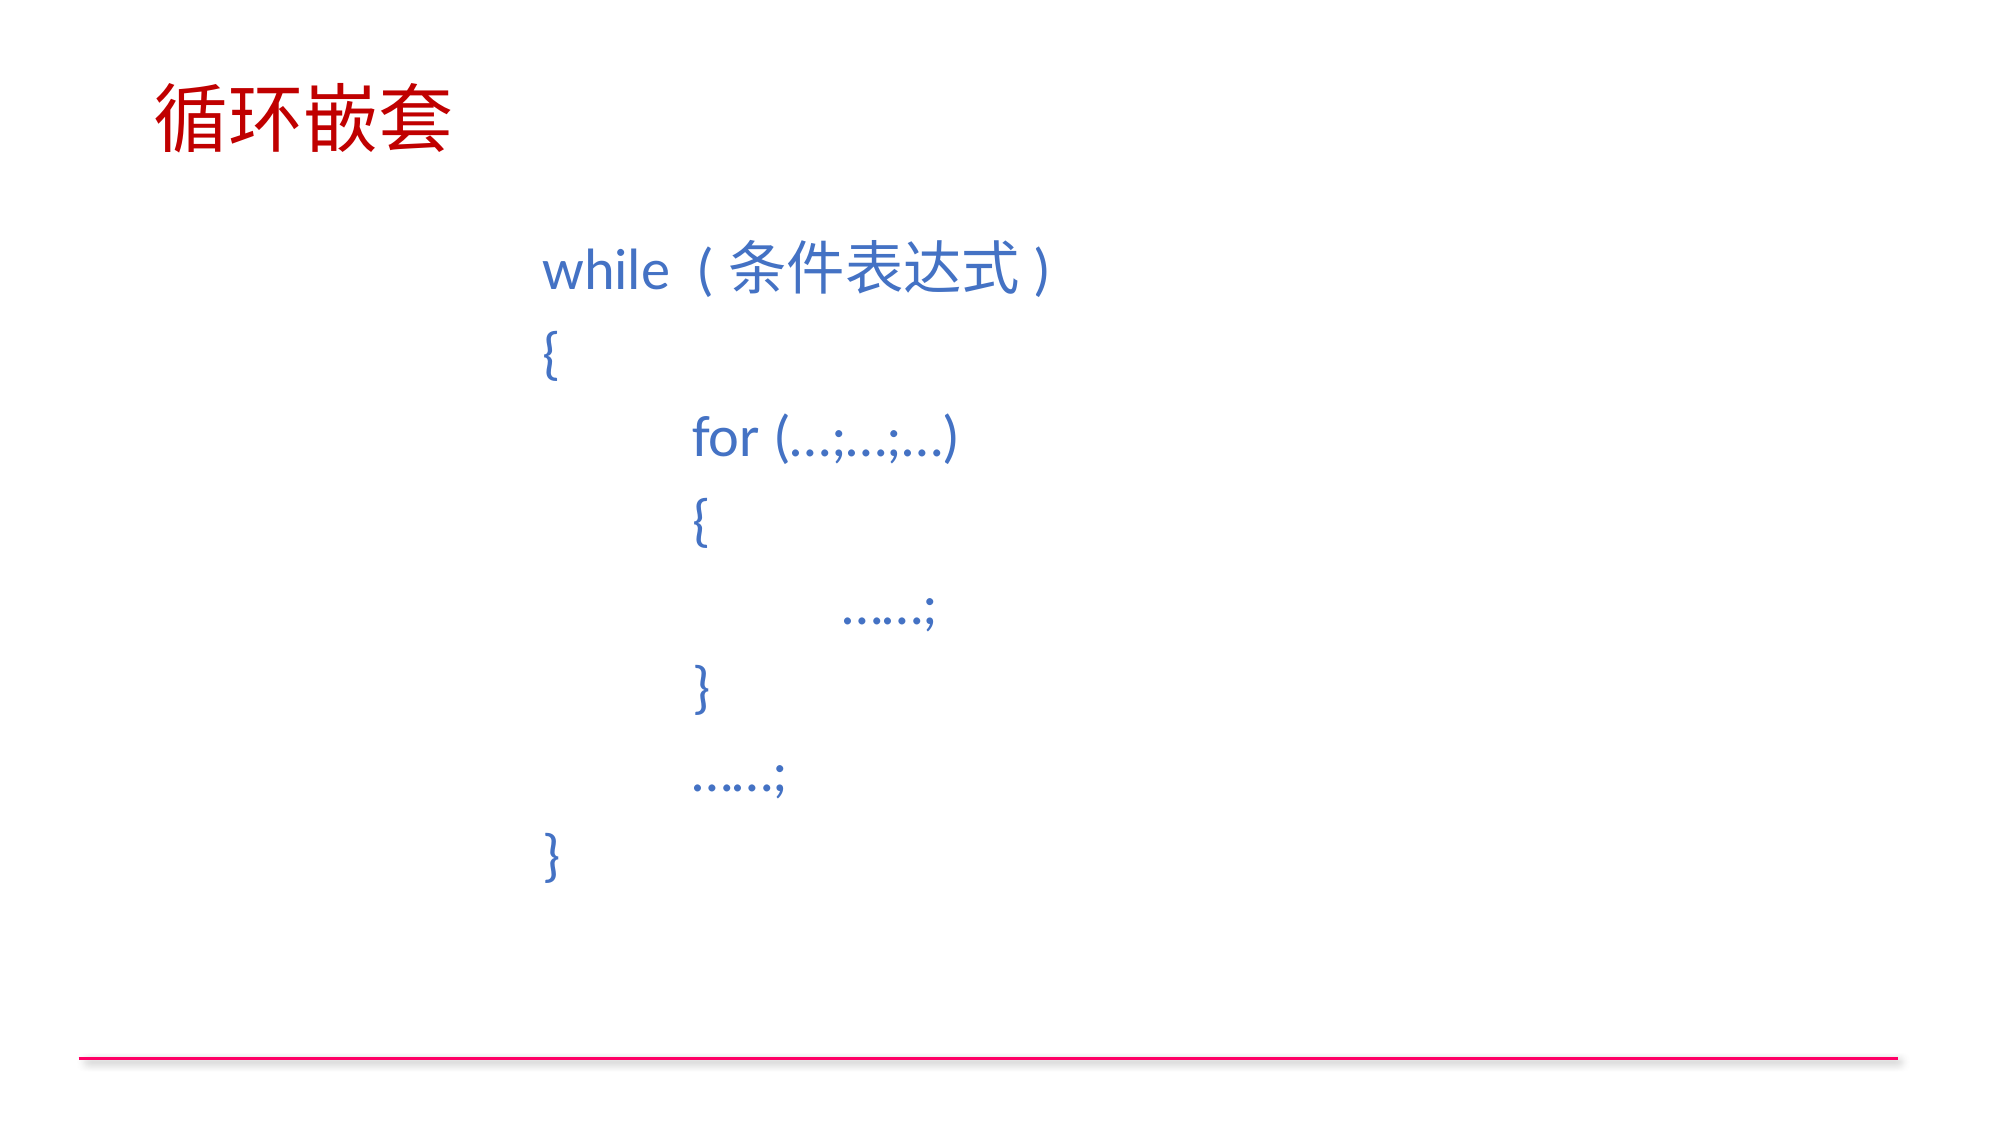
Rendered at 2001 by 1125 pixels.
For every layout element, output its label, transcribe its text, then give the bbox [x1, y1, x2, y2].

text_box while (条件表达式) { for (…;…;…) { ……; } ……; } [527, 231, 1070, 997]
title 循环嵌套 [138, 60, 1864, 185]
